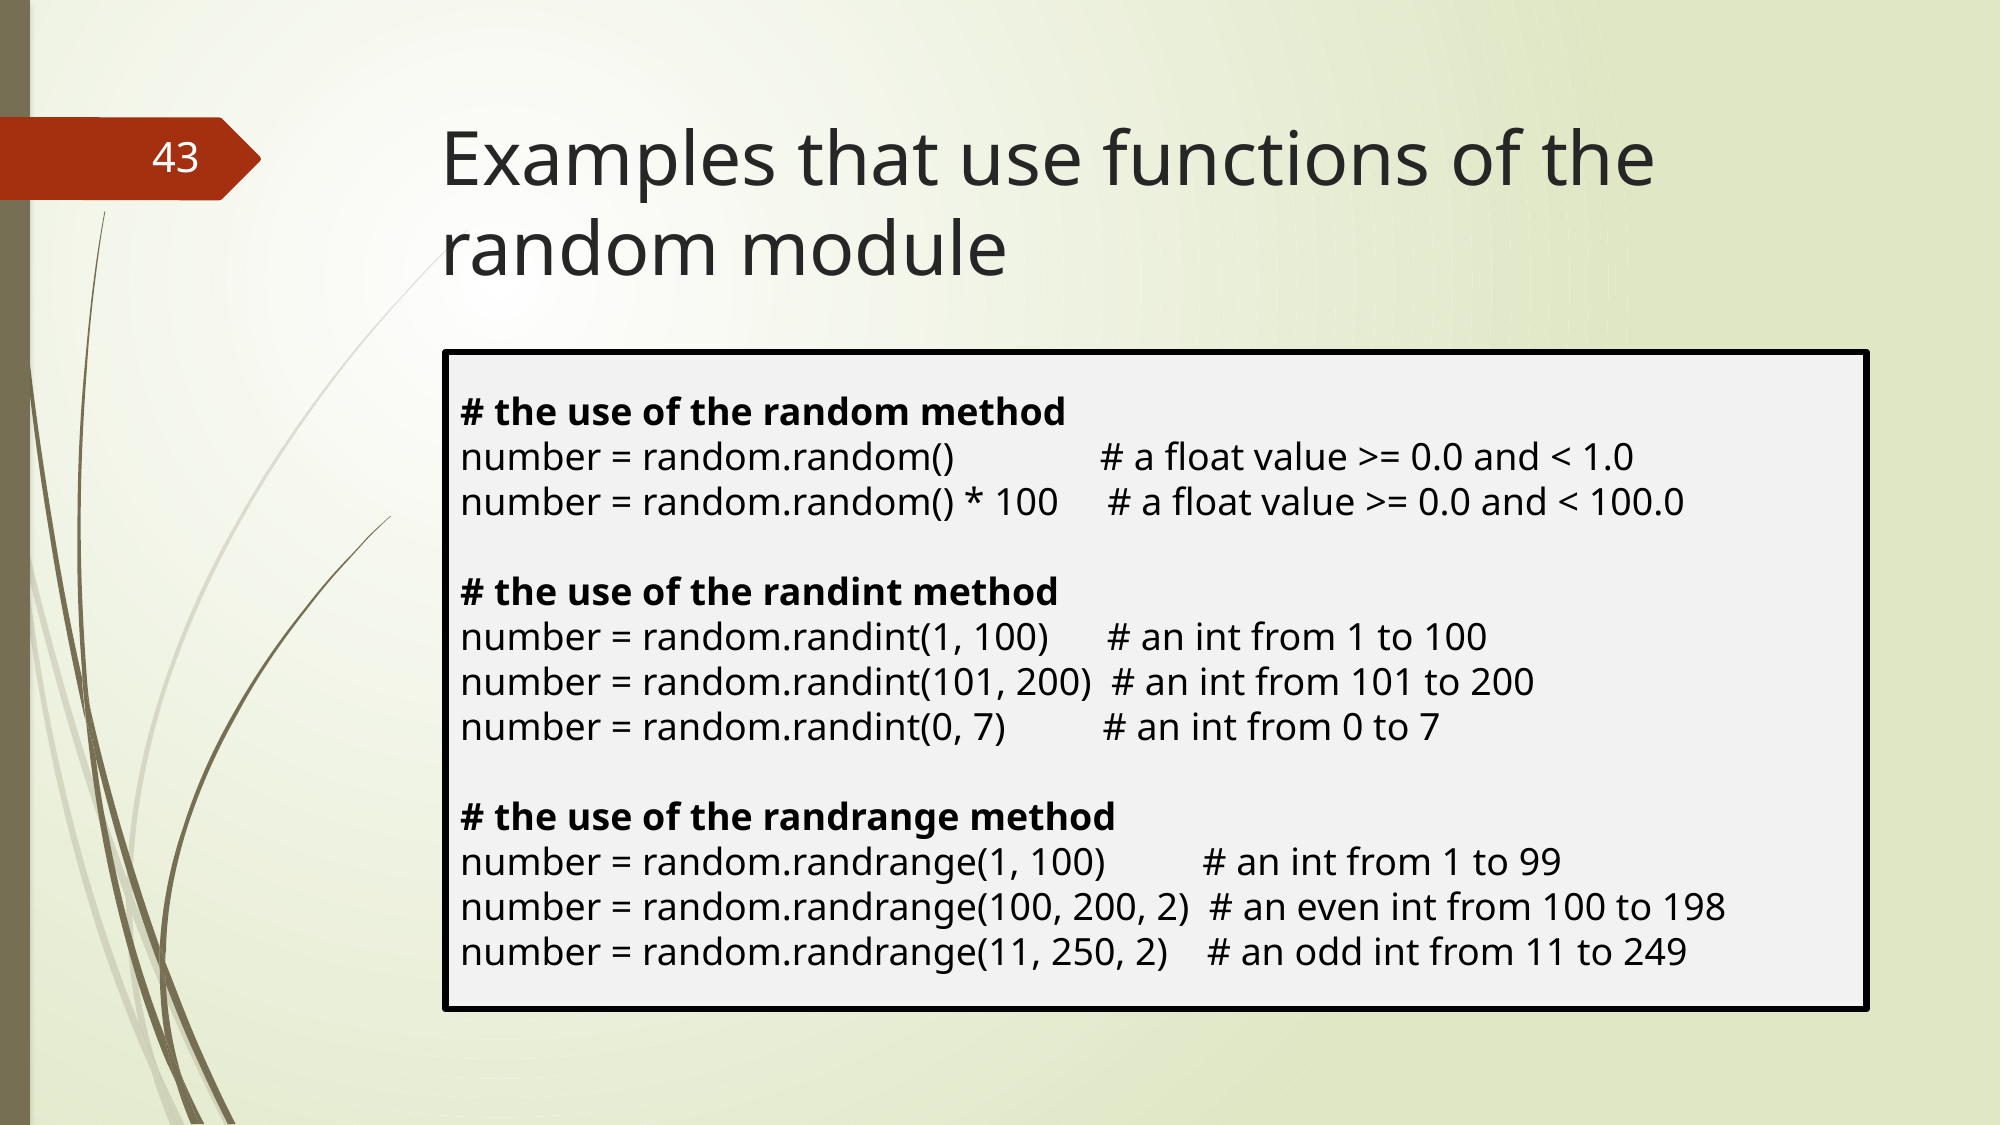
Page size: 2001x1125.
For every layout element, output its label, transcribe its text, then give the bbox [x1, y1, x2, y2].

slide_number 43 [87, 129, 216, 190]
text_box # the use of the random method number = random.random() # a float value >= 0.0 and < 1.0 number = random.random() * 100 # a float value >= 0.0 and < 100.0 # the use of the randint method number = random.randint(1, 100) # an int from 1 to 100 number = random.randint(101, 200) # an int from 101 to 200 number = random.randint(0, 7) # an int from 0 to 7 # the use of the randrange method number = random.randrange(1, 100) # an int from 1 to 99 number = random.randrange(100, 200, 2) # an even int from 100 to 198 number = random.randrange(11, 250, 2) # an odd int from 11 to 249 [444, 351, 1868, 1010]
title Examples that use functions of the random module [425, 102, 1888, 313]
list [424, 350, 1888, 972]
